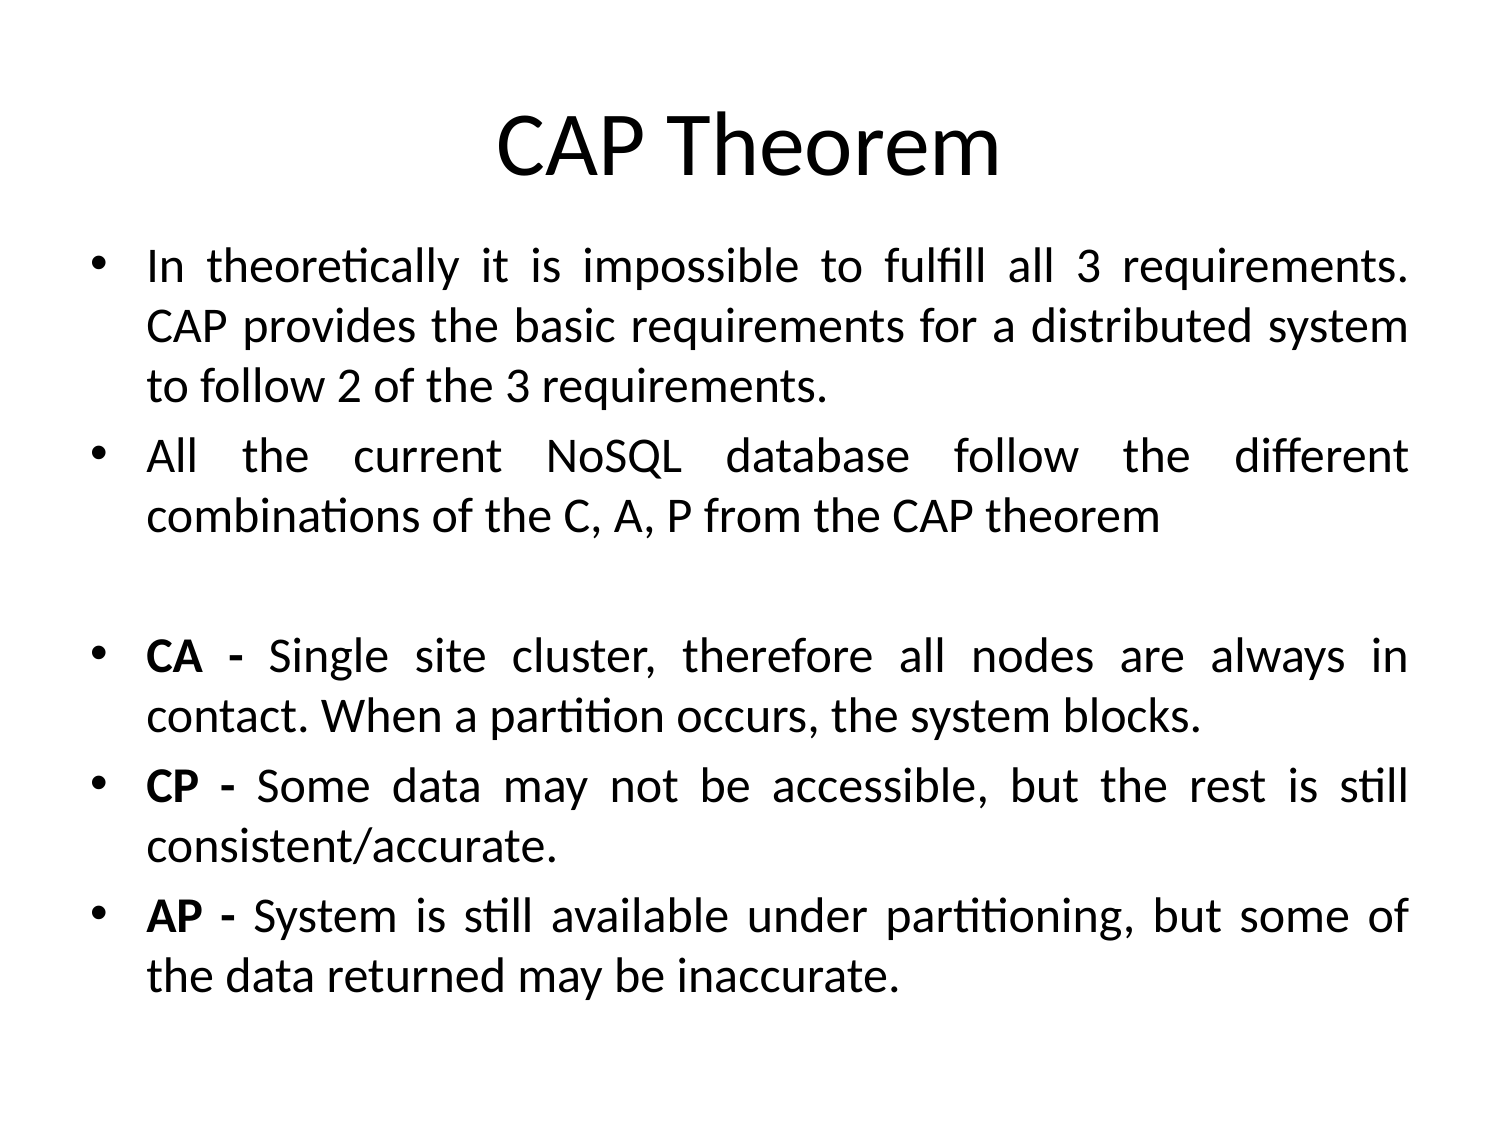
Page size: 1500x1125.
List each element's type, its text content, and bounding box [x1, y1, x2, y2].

title CAP Theorem [75, 45, 1425, 224]
list In theoretically it is impossible to fulfill all 3 requirements. CAP provides the basic requirements for a distributed system to follow 2 of the 3 requirements. All the current NoSQL database follow the different combinations of the C, A, P from the CAP theorem CA - Single site cluster, therefore all nodes are always in contact. When a partition occurs, the system blocks. CP - Some data may not be accessible, but the rest is still consistent/accurate. AP - System is still available under partitioning, but some of the data returned may be inaccurate. [75, 224, 1425, 1063]
